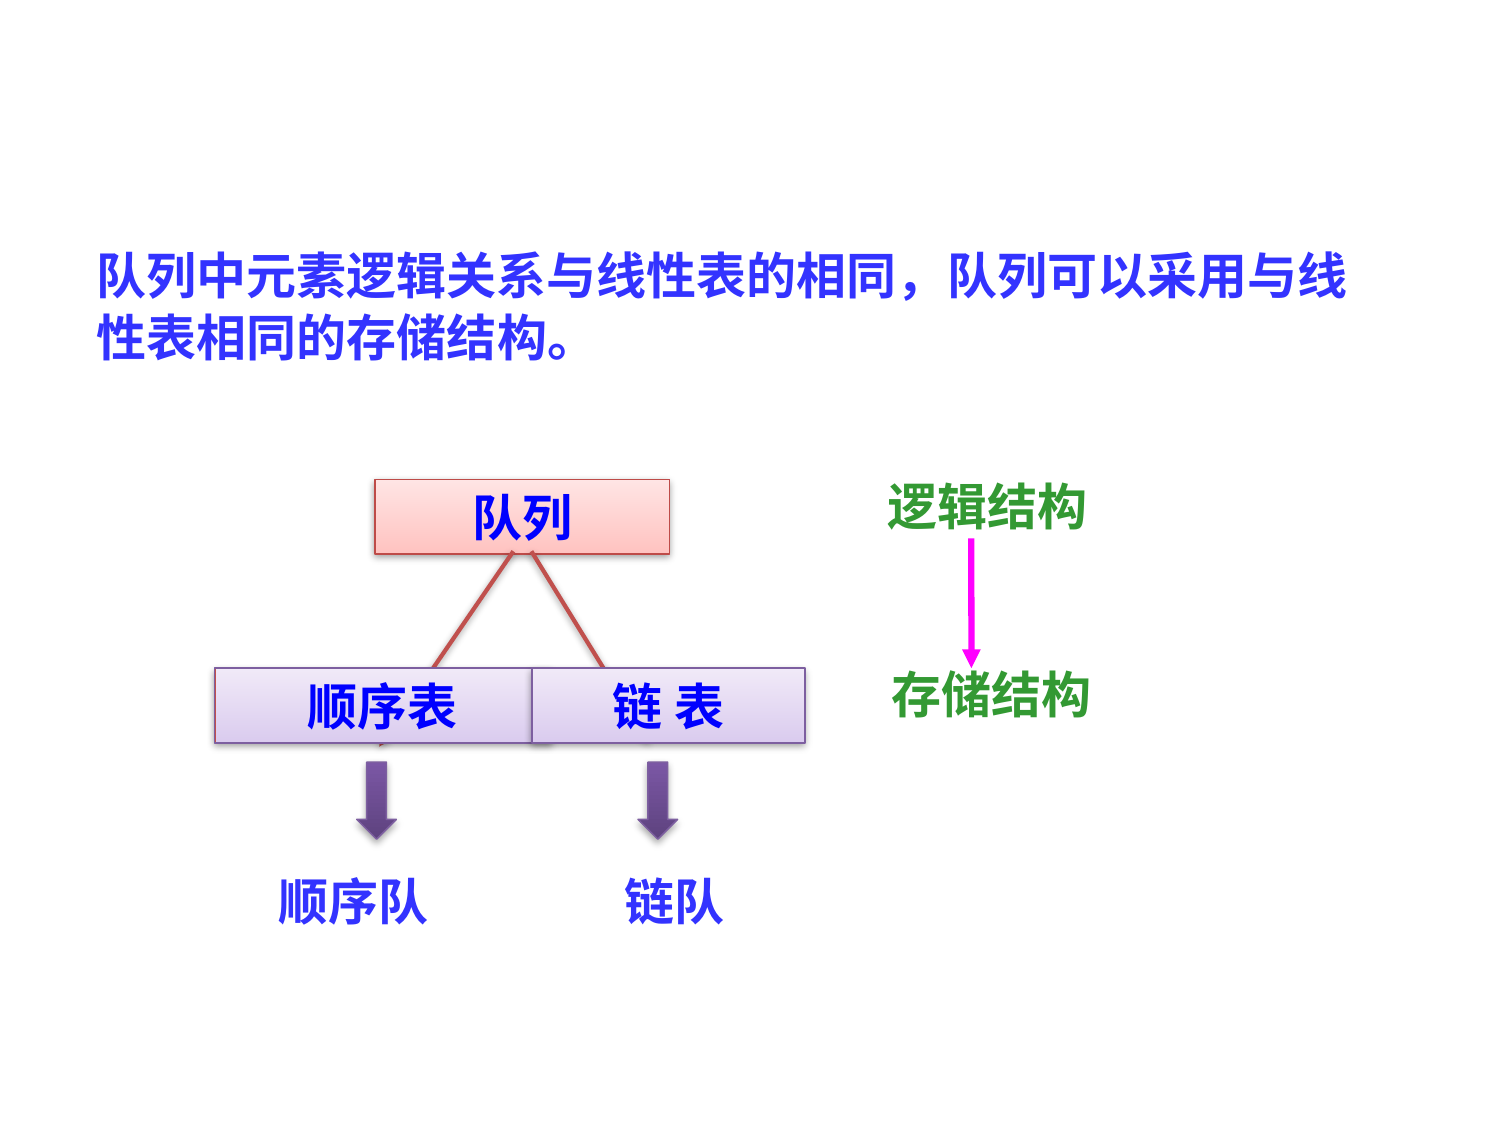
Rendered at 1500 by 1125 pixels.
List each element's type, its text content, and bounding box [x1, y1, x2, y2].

text_box 顺序队 [135, 862, 456, 938]
text_box 队列 [374, 479, 670, 555]
text_box 链 表 [531, 667, 806, 744]
text_box [432, 550, 516, 666]
text_box [529, 550, 605, 666]
text_box 顺序表 [214, 667, 530, 744]
text_box [356, 761, 398, 840]
text_box 队列中元素逻辑关系与线性表的相同，队列可以采用与线性表相同的存储结构。 [82, 234, 1407, 374]
text_box 链队 [456, 862, 892, 938]
text_box [637, 761, 679, 840]
text_box 存储结构 [876, 656, 1223, 732]
text_box 逻辑结构 [872, 467, 1199, 543]
text_box [965, 538, 978, 669]
